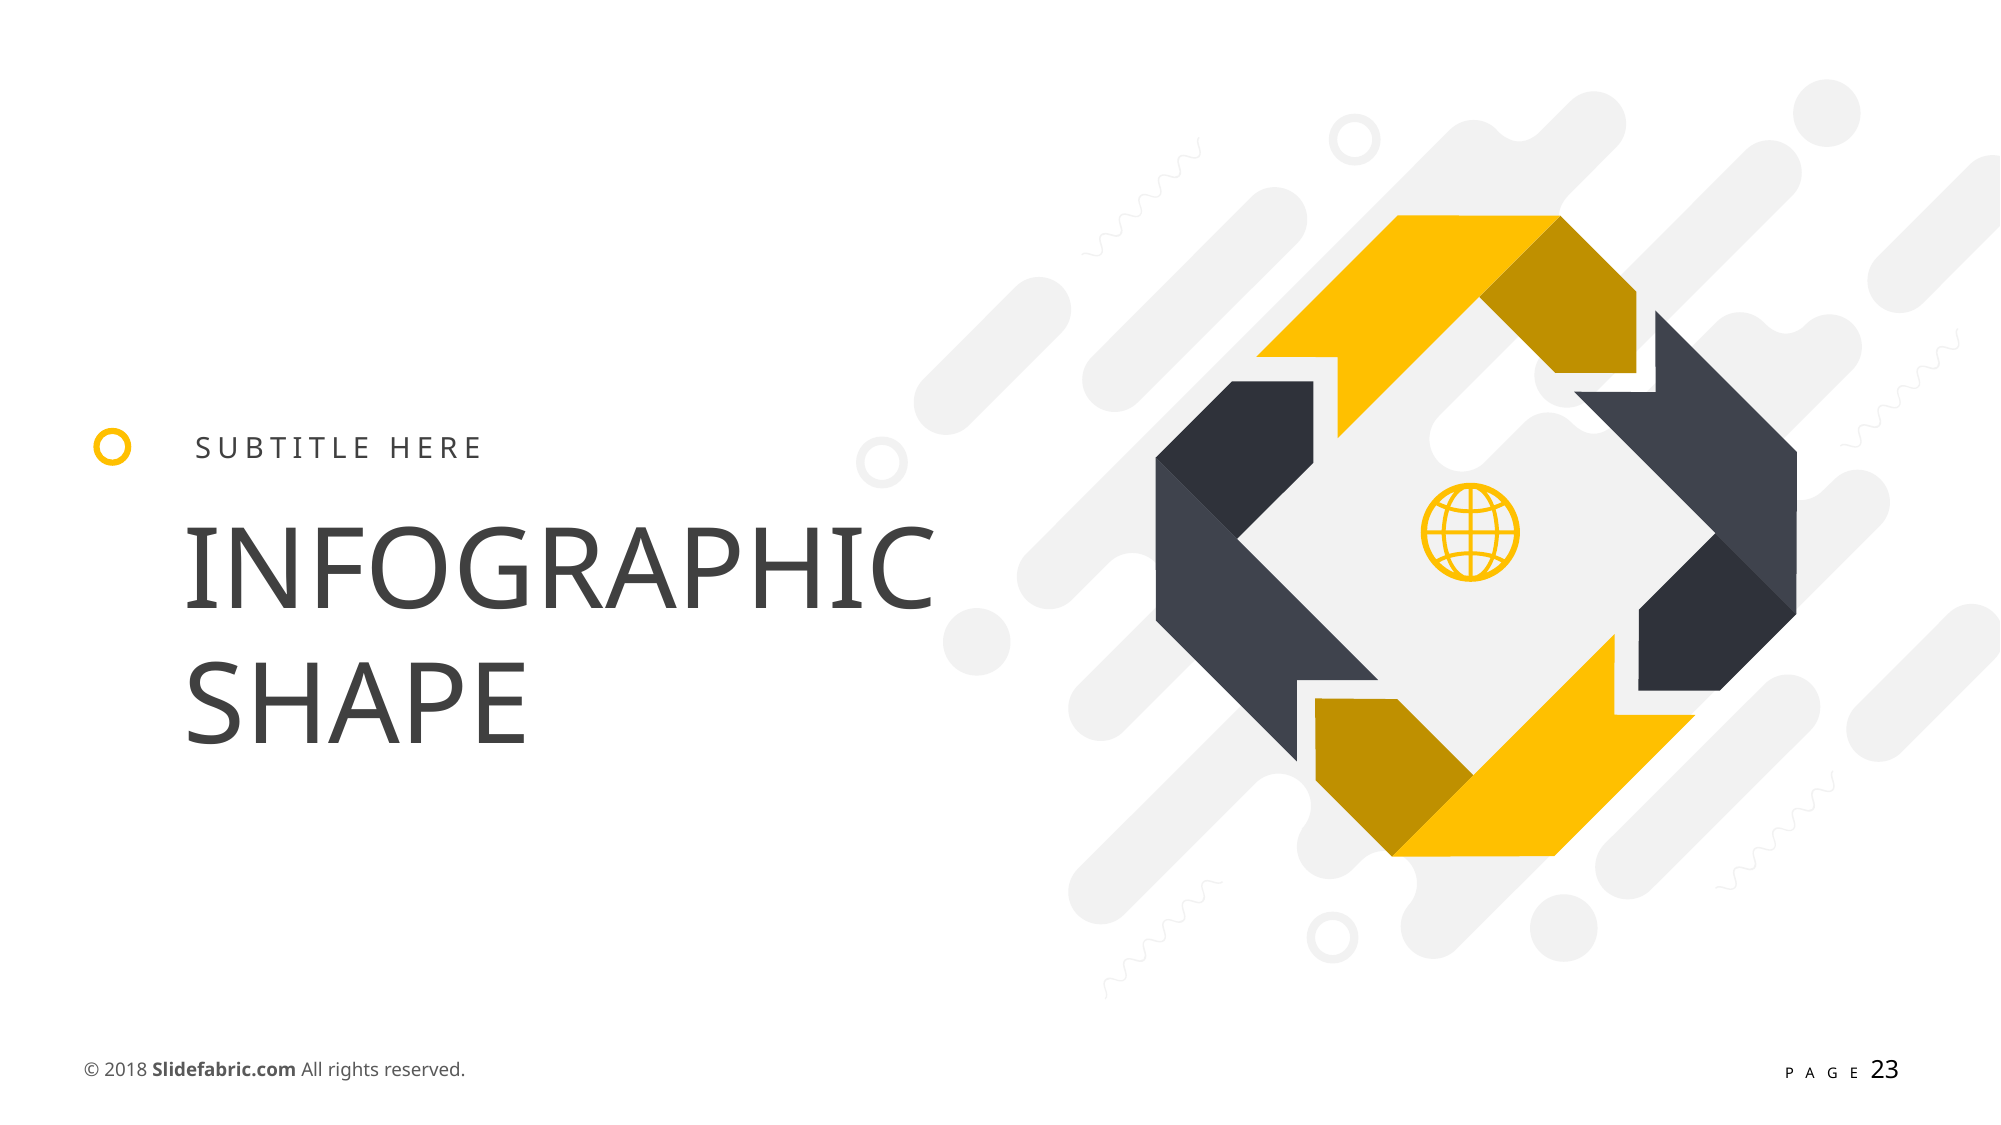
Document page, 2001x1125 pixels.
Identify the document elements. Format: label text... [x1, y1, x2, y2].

text_box INFOGRAPHIC SHAPE [168, 488, 853, 774]
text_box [853, 76, 2000, 1000]
text_box SUBTITLE HERE [180, 421, 496, 472]
text_box [93, 427, 132, 466]
